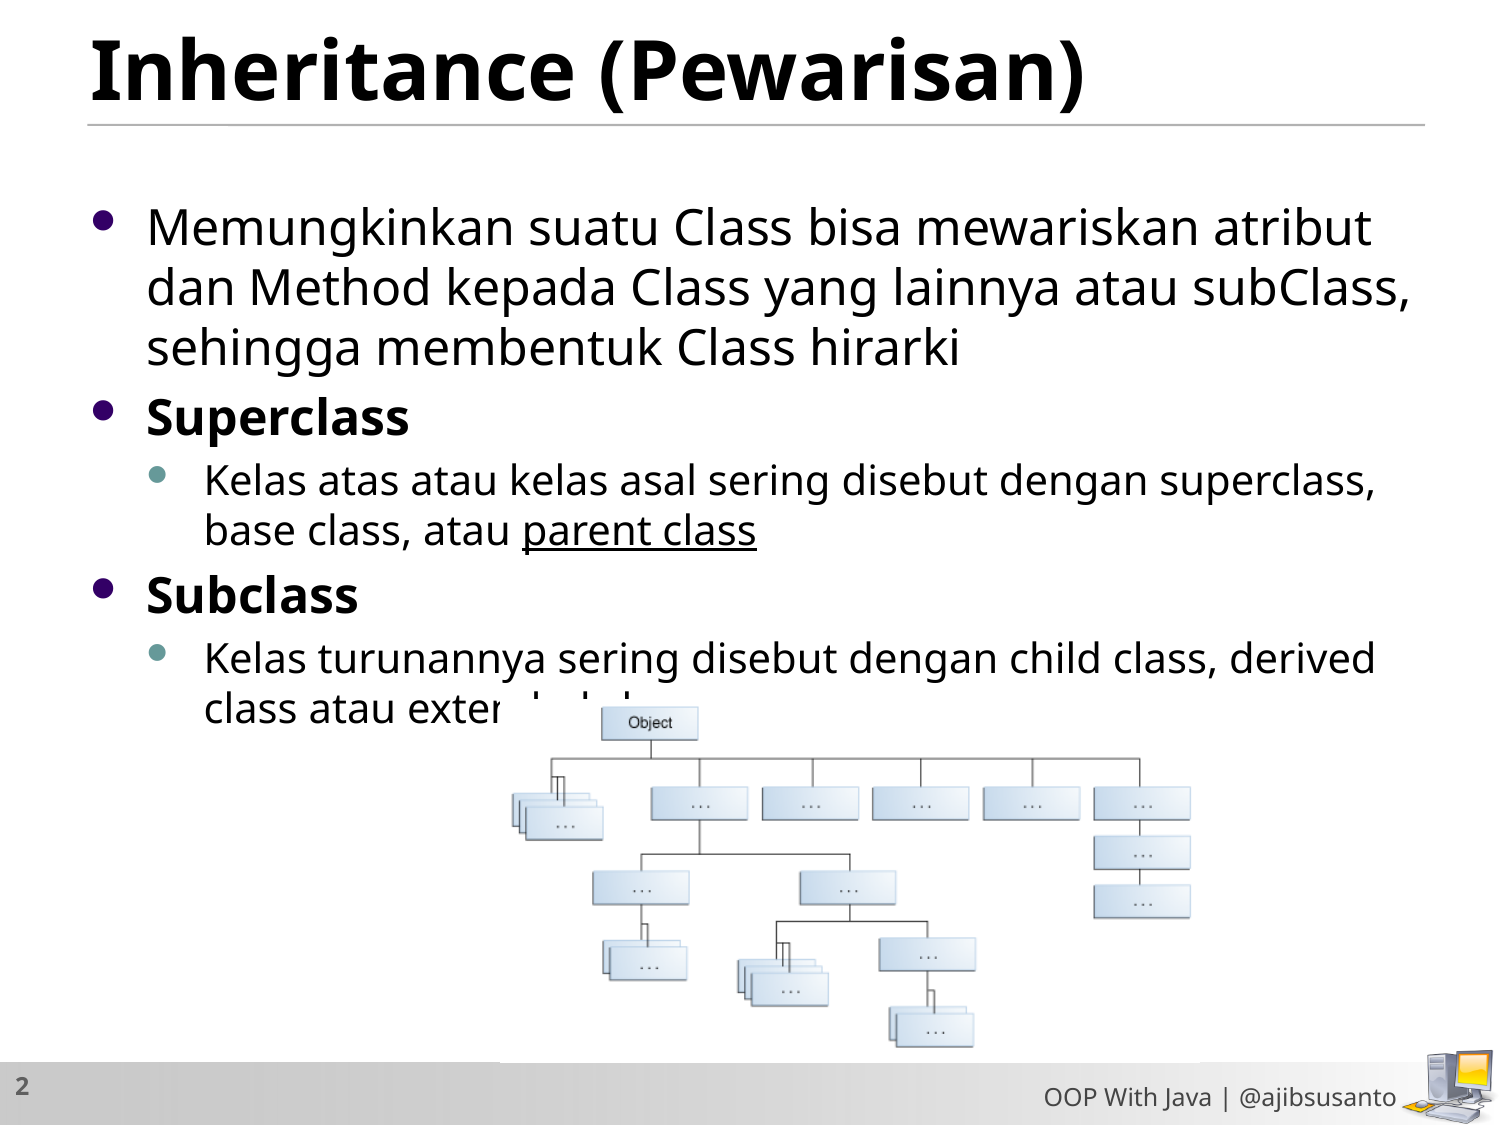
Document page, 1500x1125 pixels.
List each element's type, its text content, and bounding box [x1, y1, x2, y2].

list Memungkinkan suatu Class bisa mewariskan atribut dan Method kepada Class yang lainnya atau subClass, sehingga membentuk Class hirarki Superclass Kelas atas atau kelas asal sering disebut dengan superclass, base class, atau parent class Subclass Kelas turunannya sering disebut dengan child class, derived class atau extended class [74, 187, 1451, 863]
title Inheritance (Pewarisan) [74, 0, 1451, 126]
slide_number 2 [0, 1062, 313, 1125]
picture [499, 698, 1201, 1063]
footer OOP With Java | @ajibsusanto [937, 1068, 1413, 1119]
picture [1400, 1046, 1500, 1125]
